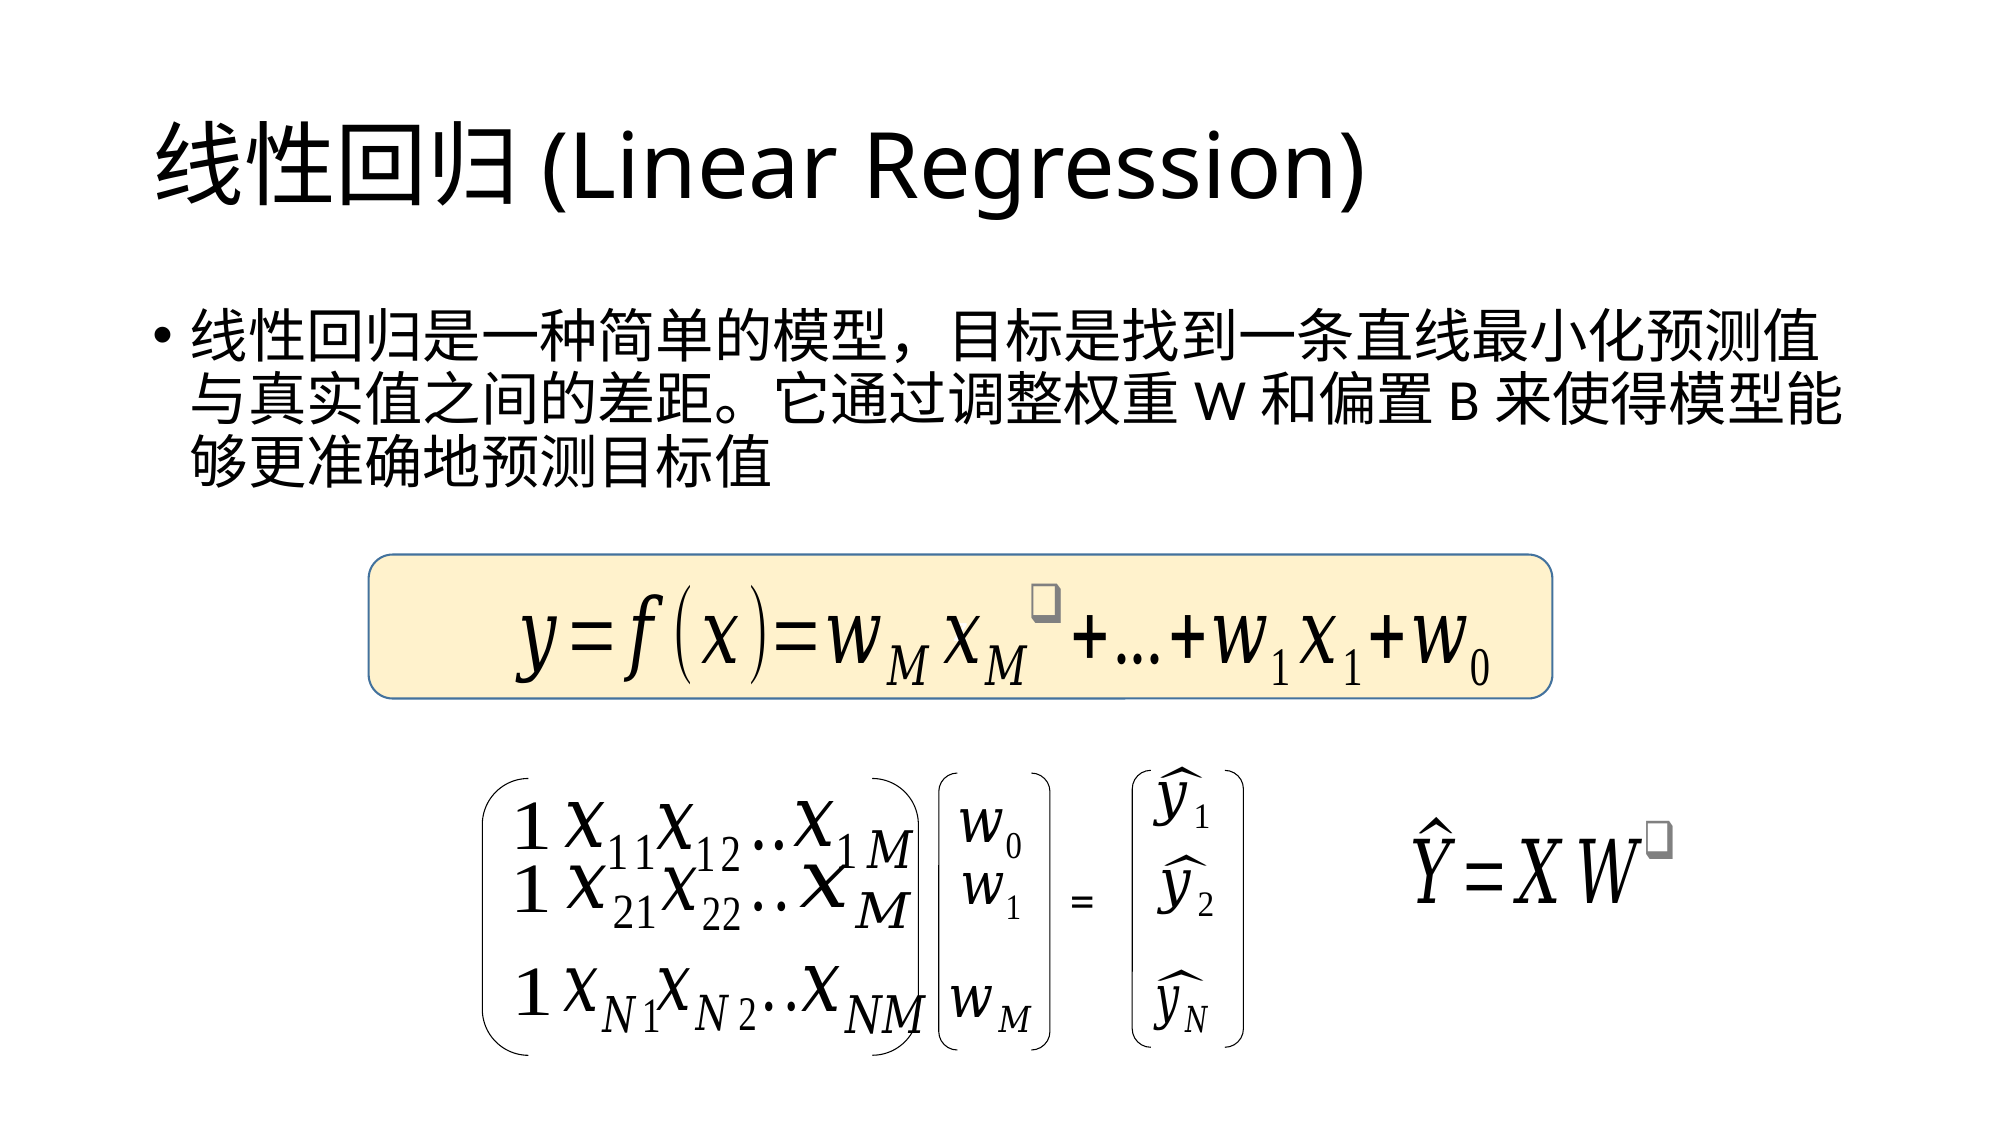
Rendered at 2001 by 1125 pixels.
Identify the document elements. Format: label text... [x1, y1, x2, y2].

text_box [938, 772, 1051, 1051]
text_box = [1054, 861, 1110, 936]
text_box [481, 777, 919, 1056]
list 线性回归是一种简单的模型，目标是找到一条直线最小化预测值与真实值之间的差距。它通过调整权重W和偏置B来使得模型能够更准确地预测目标值 [137, 299, 1863, 1014]
text_box z [367, 553, 1554, 700]
title 线性回归(Linear Regression) [137, 59, 1863, 278]
text_box [1131, 769, 1244, 1048]
